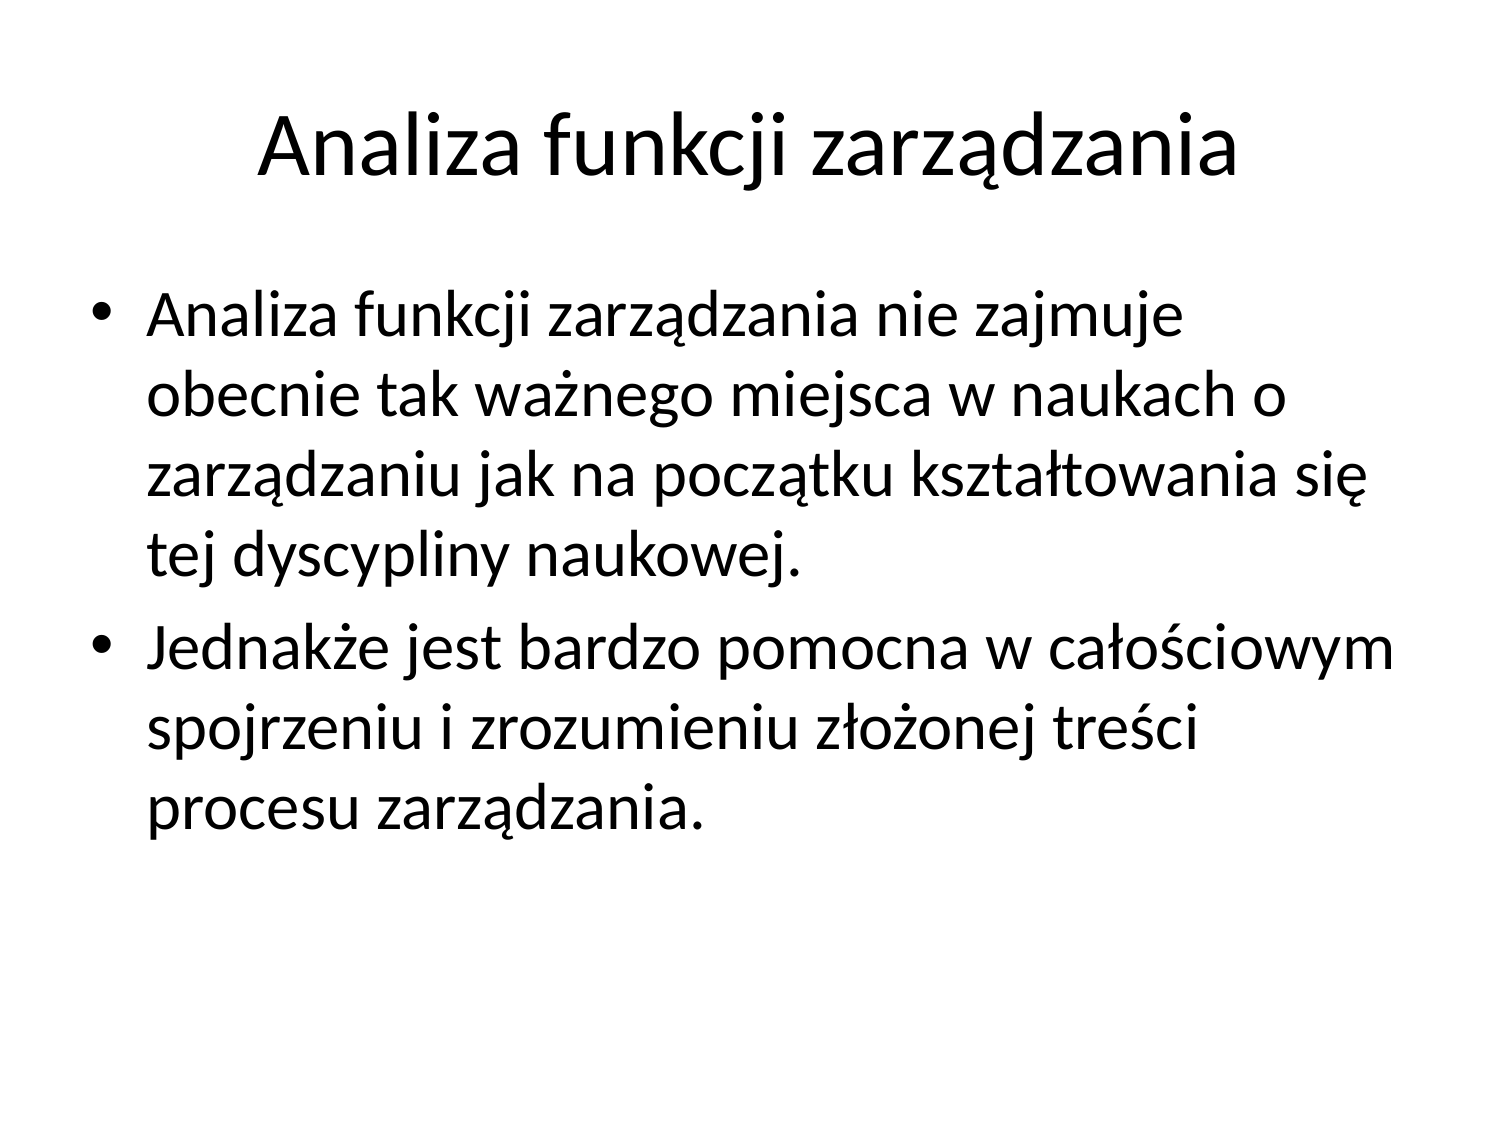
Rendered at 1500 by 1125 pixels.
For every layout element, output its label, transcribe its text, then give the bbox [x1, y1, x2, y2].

list Analiza funkcji zarządzania nie zajmuje obecnie tak ważnego miejsca w naukach o zarządzaniu jak na początku kształtowania się tej dyscypliny naukowej. Jednakże jest bardzo pomocna w całościowym spojrzeniu i zrozumieniu złożonej treści procesu zarządzania. [74, 262, 1426, 1006]
title Analiza funkcji zarządzania [74, 44, 1426, 233]
